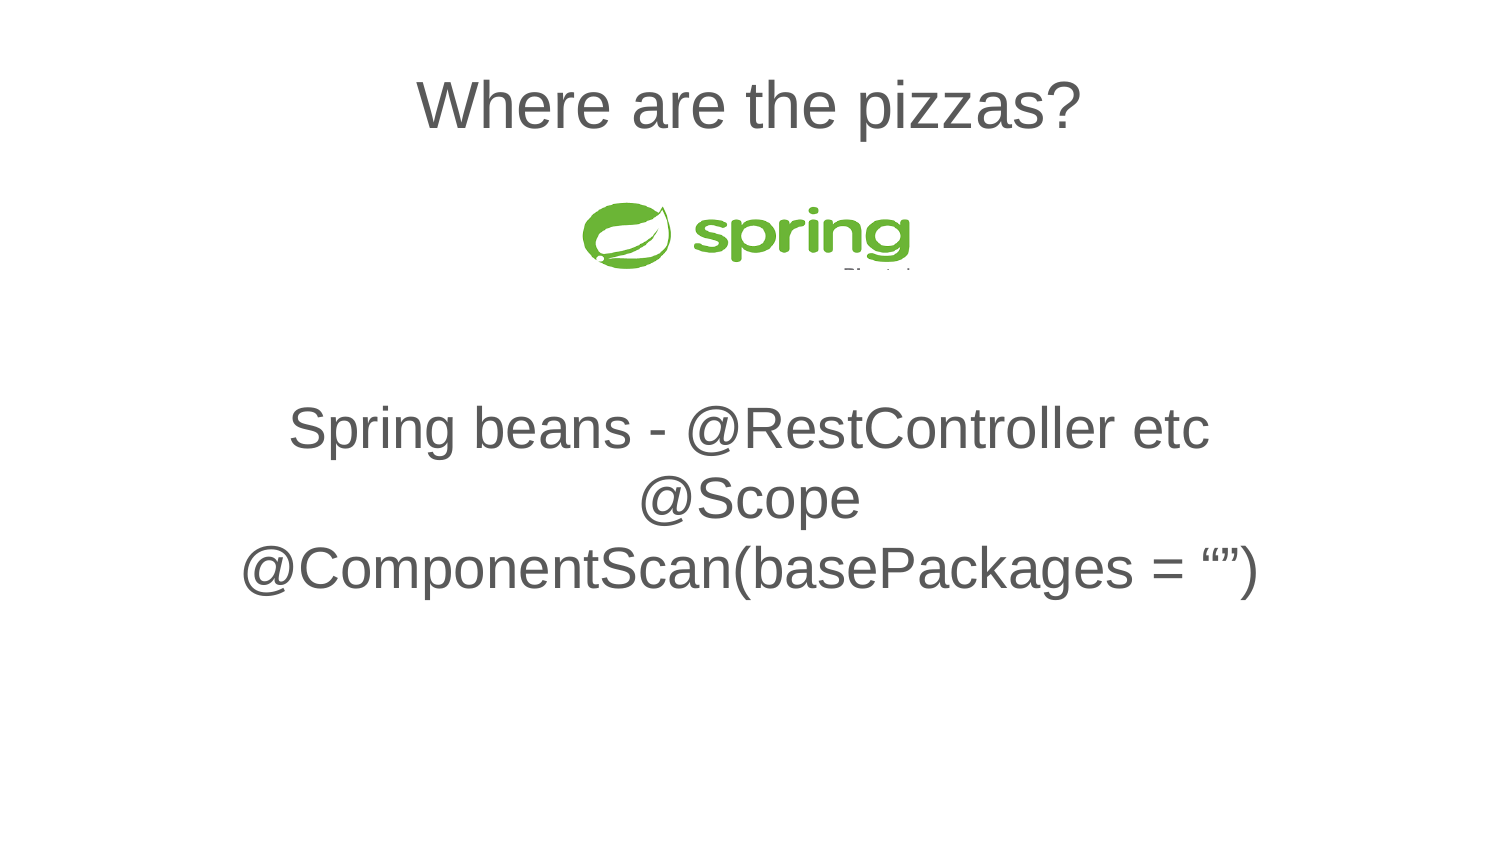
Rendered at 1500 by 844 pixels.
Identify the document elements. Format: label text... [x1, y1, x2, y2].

picture [578, 199, 922, 270]
title Where are the pizzas? [0, 18, 1500, 190]
subtitle Spring beans - @RestController etc @Scope @ComponentScan(basePackages = “”) [0, 375, 1500, 629]
